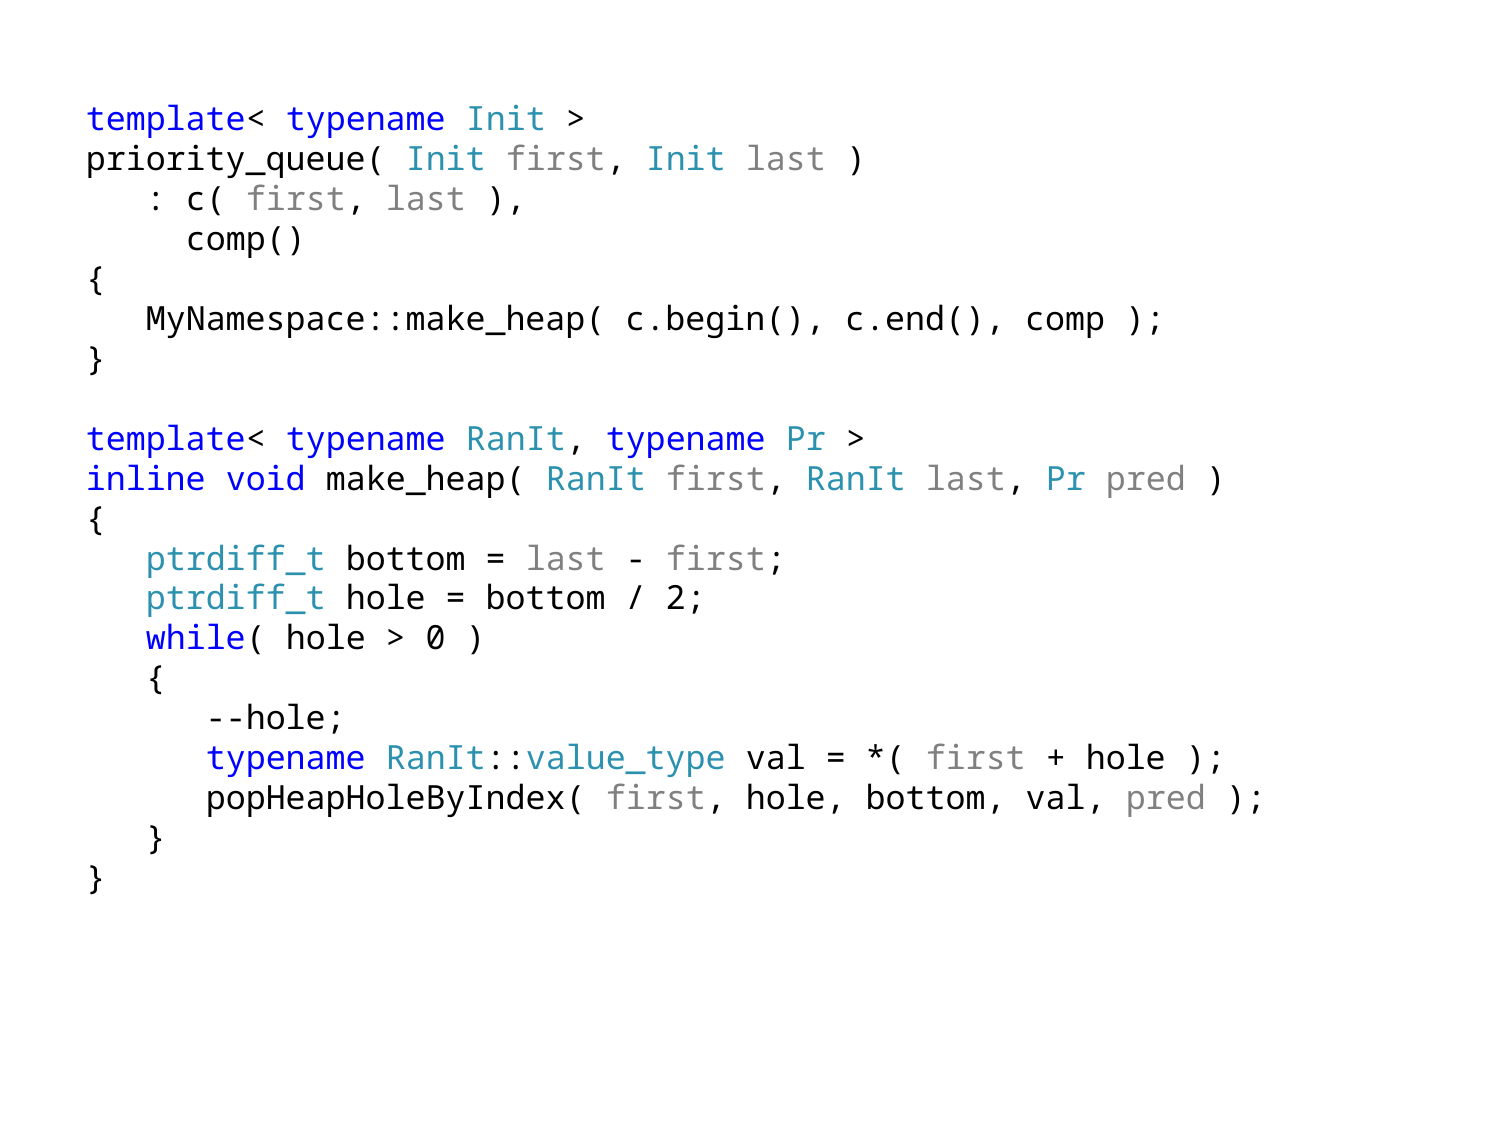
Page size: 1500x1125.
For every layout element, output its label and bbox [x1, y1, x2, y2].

list [70, 89, 1430, 947]
